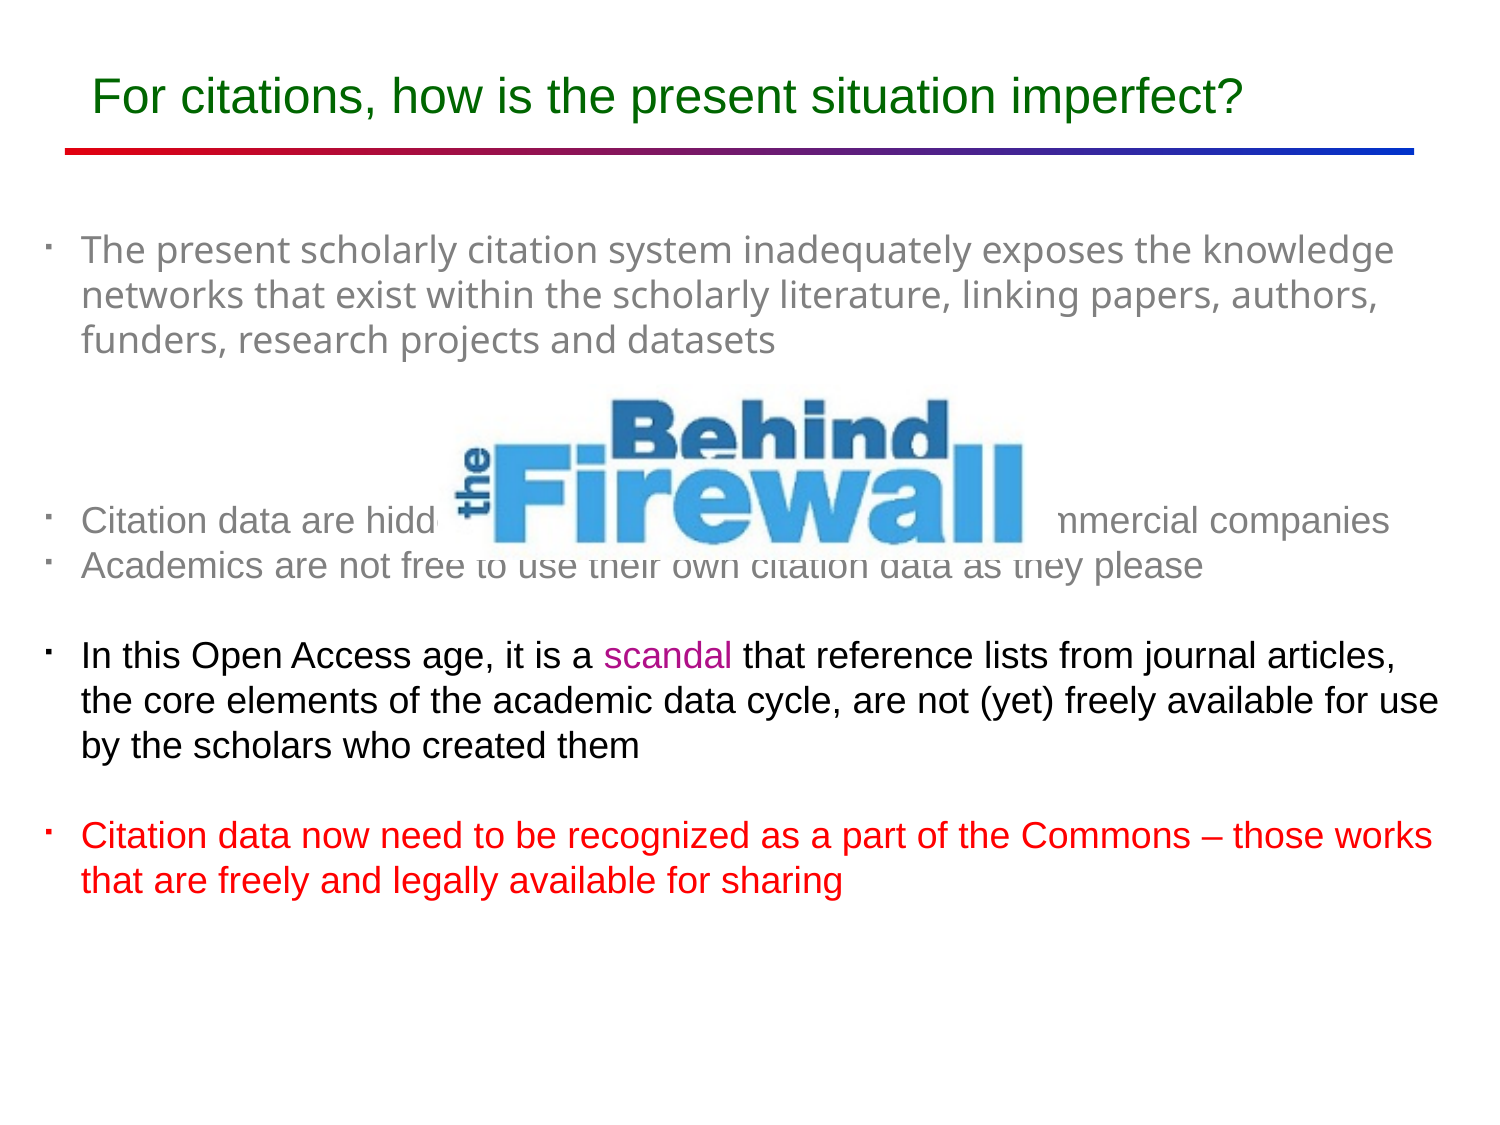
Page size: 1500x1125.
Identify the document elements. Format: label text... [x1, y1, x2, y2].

picture [438, 384, 1058, 560]
text_box For citations, how is the present situation imperfect? [76, 54, 1424, 131]
text_box The present scholarly citation system inadequately exposes the knowledge networks that exist within the scholarly literature, linking papers, authors, funders, research projects and datasets Citation data are hidden behind subscription firewalls of commercial companies Academics are not free to use their own citation data as they please In this Open Access age, it is a scandal that reference lists from journal articles, the core elements of the academic data cycle, are not (yet) freely available for use by the scholars who created them Citation data now need to be recognized as a part of the Commons – those works that are freely and legally available for sharing [30, 218, 1466, 953]
